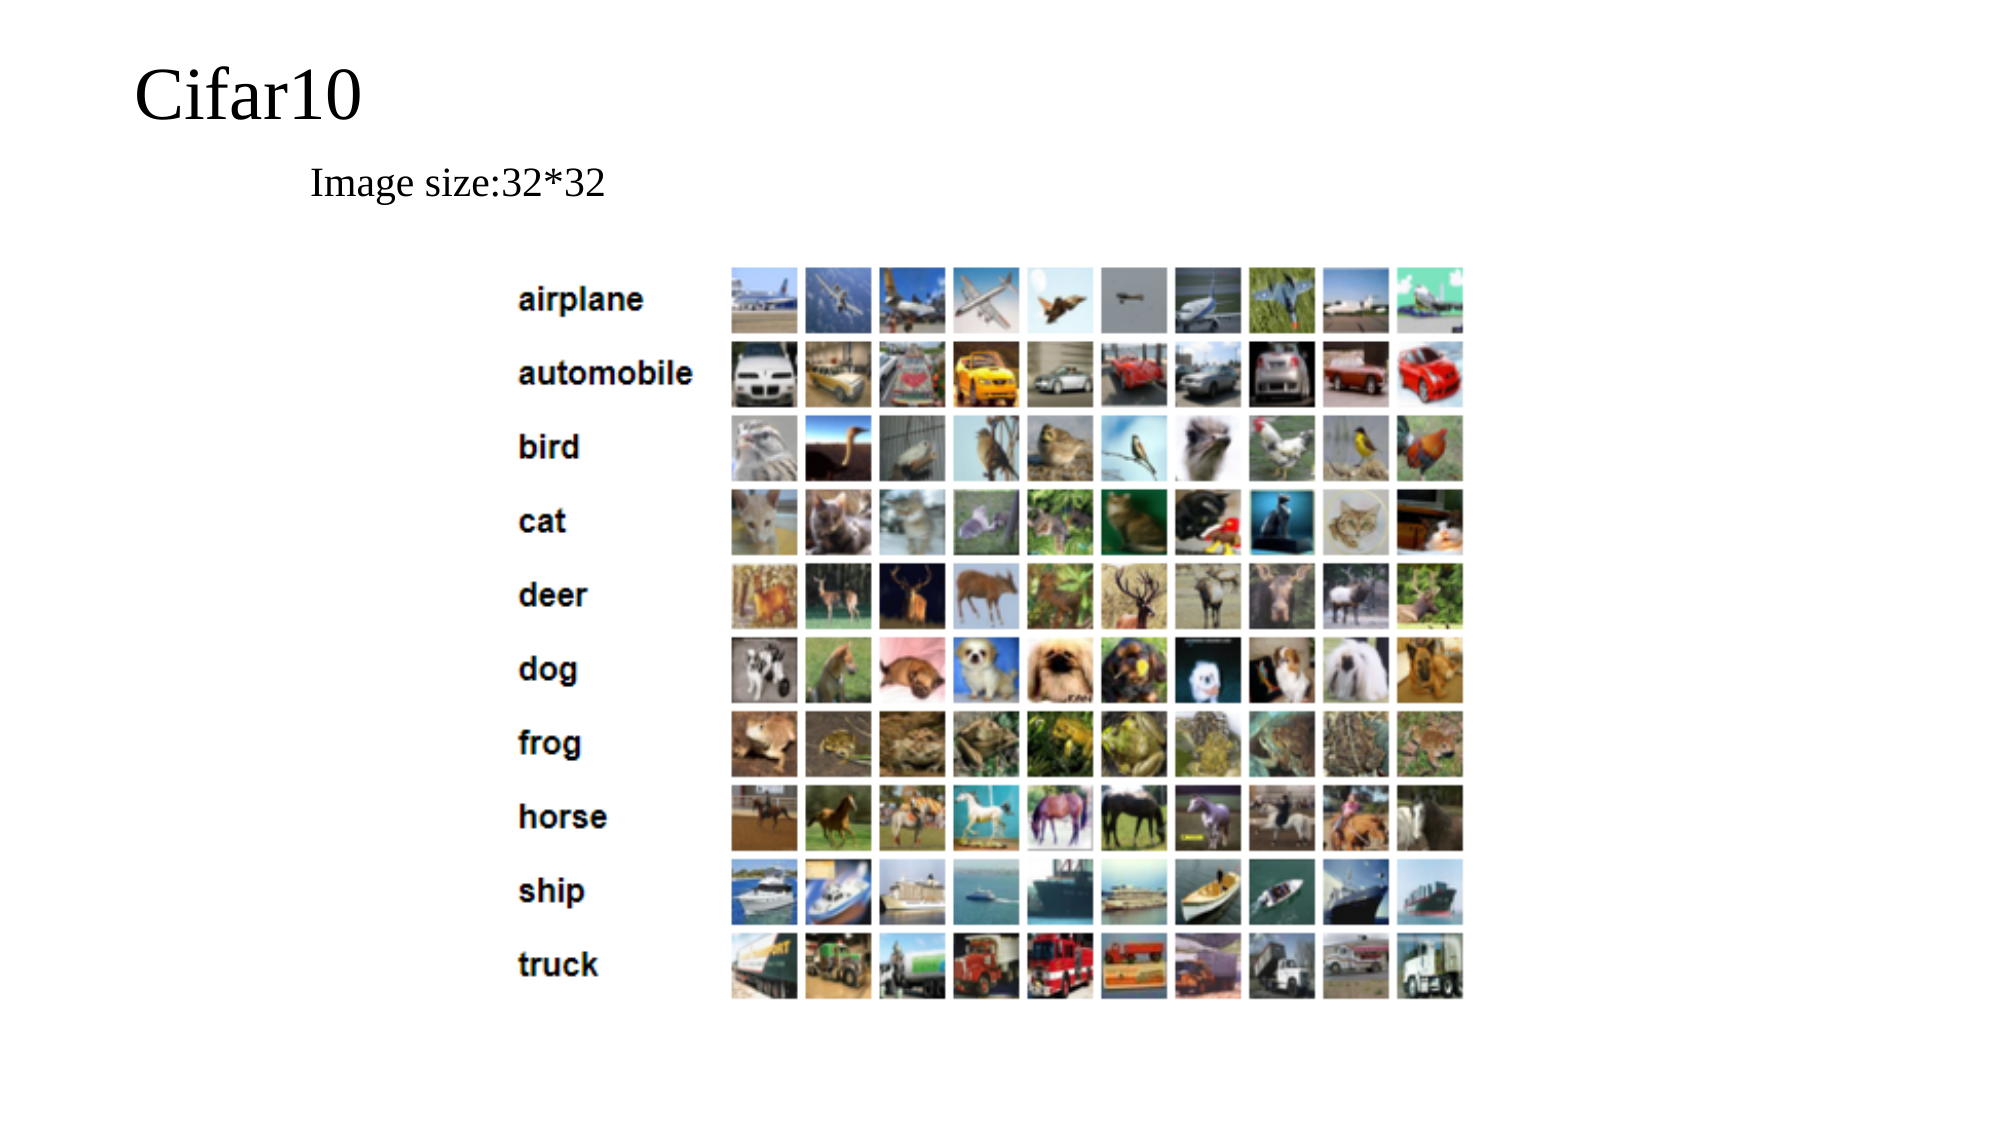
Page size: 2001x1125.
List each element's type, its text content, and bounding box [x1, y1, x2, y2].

picture [498, 266, 1525, 1026]
text_box Image size:32*32 [295, 147, 622, 213]
text_box Cifar10 [119, 37, 379, 142]
